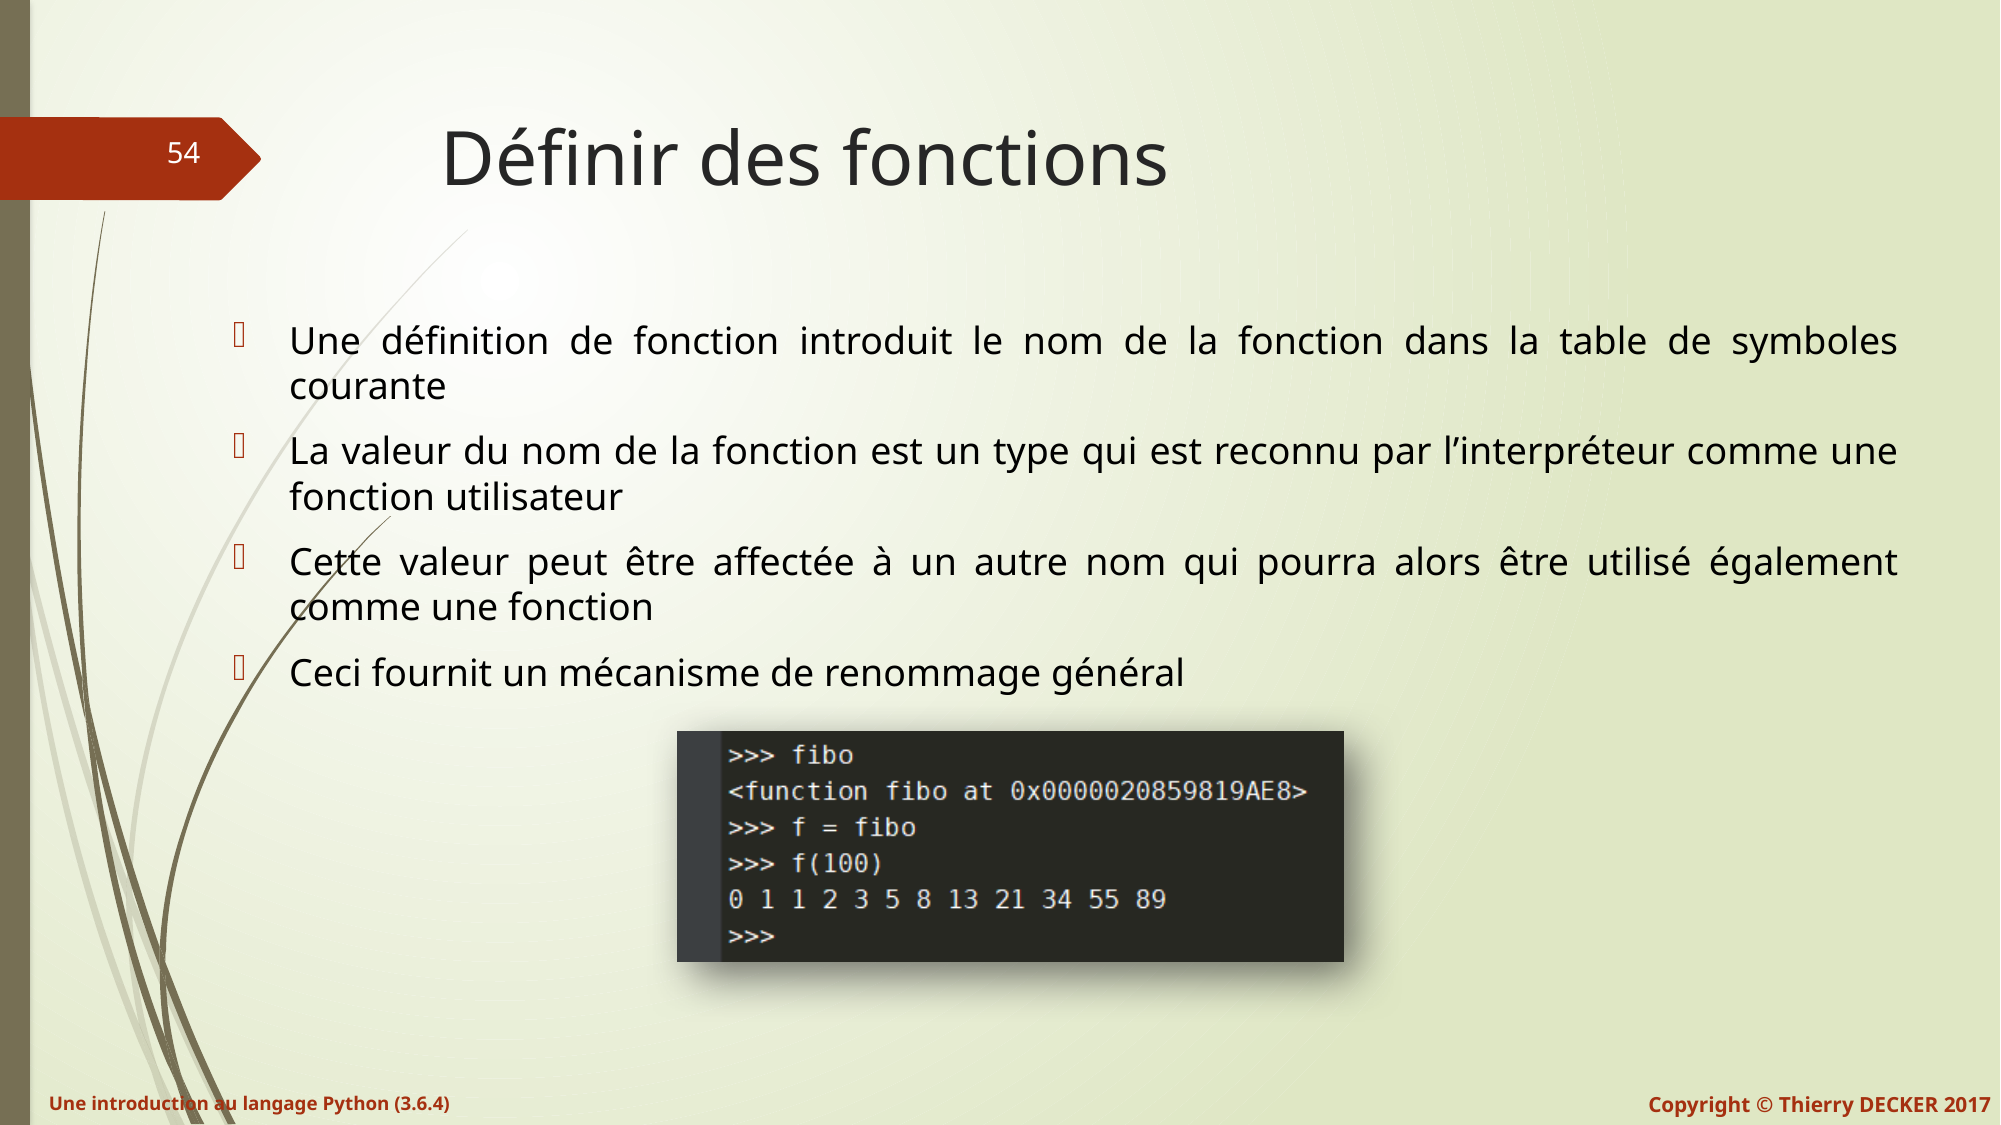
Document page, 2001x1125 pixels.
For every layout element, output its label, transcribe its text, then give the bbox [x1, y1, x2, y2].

list Une définition de fonction introduit le nom de la fonction dans la table de symboles courante La valeur du nom de la fonction est un type qui est reconnu par l’interpréteur comme une fonction utilisateur Cette valeur peut être affectée à un autre nom qui pourra alors être utilisé également comme une fonction Ceci fournit un mécanisme de renommage général [217, 279, 1915, 732]
picture [677, 731, 1344, 962]
title Définir des fonctions [425, 102, 1888, 279]
